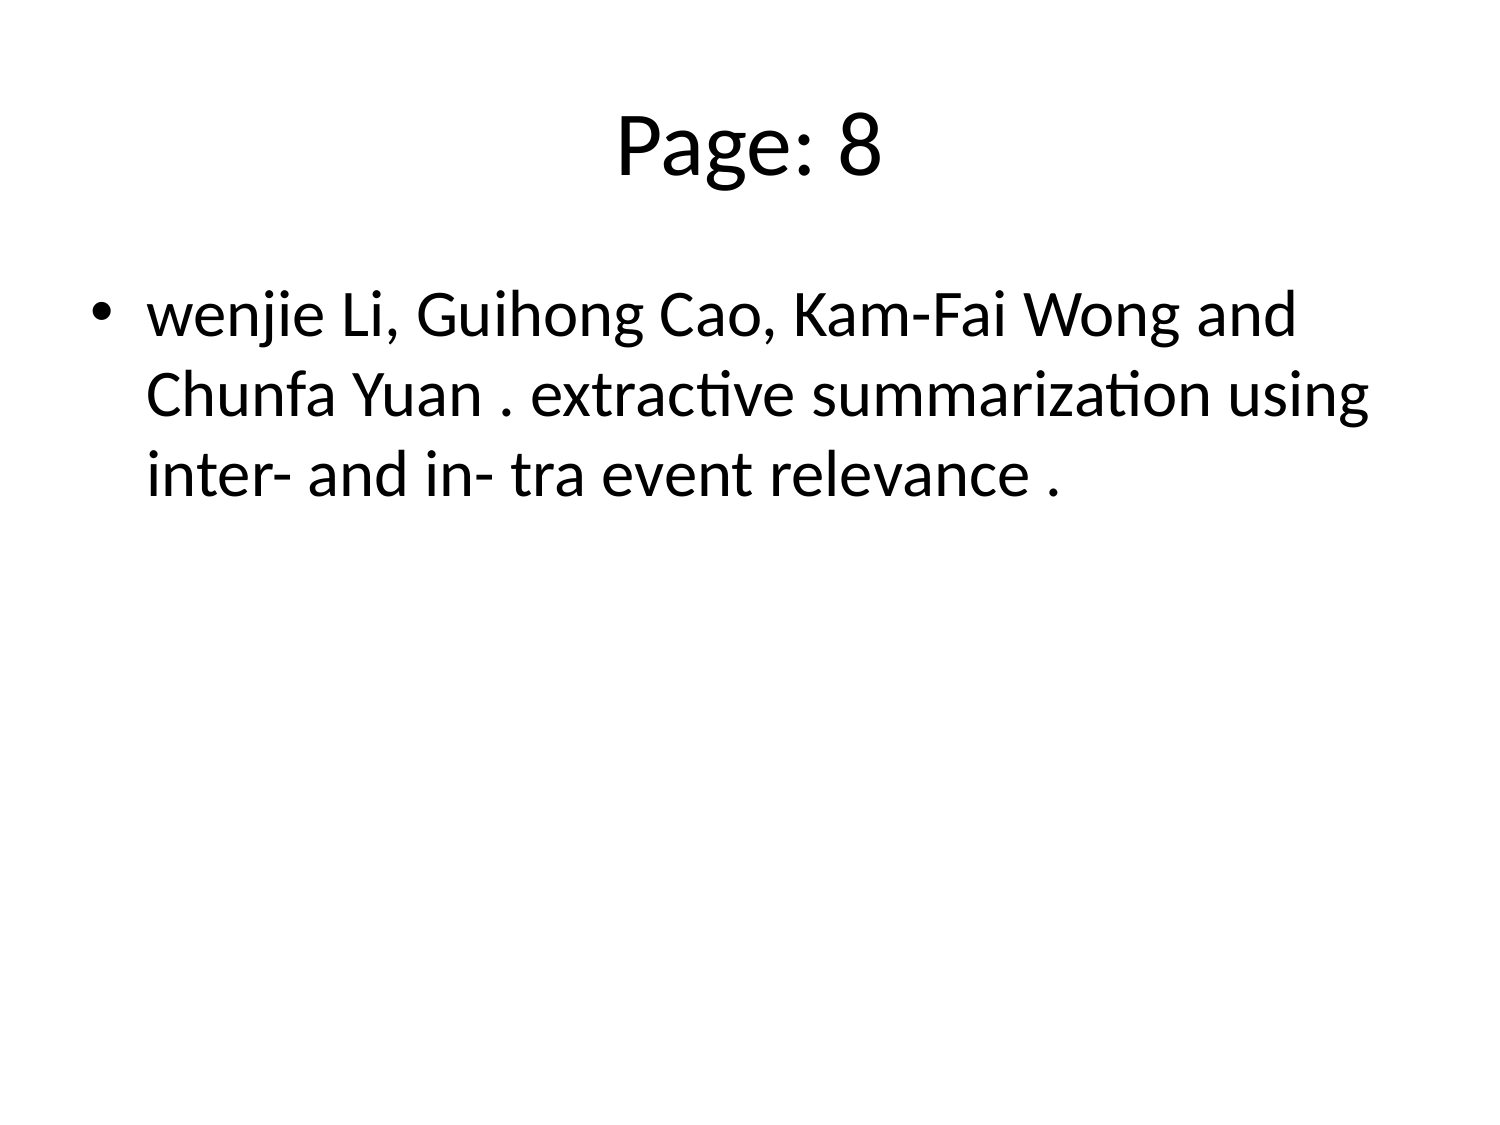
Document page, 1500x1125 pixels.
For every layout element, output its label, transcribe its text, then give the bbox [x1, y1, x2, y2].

list wenjie Li, Guihong Cao, Kam-Fai Wong and Chunfa Yuan . extractive summarization using inter- and in- tra event relevance . [75, 262, 1425, 1005]
title Page: 8 [75, 45, 1425, 233]
